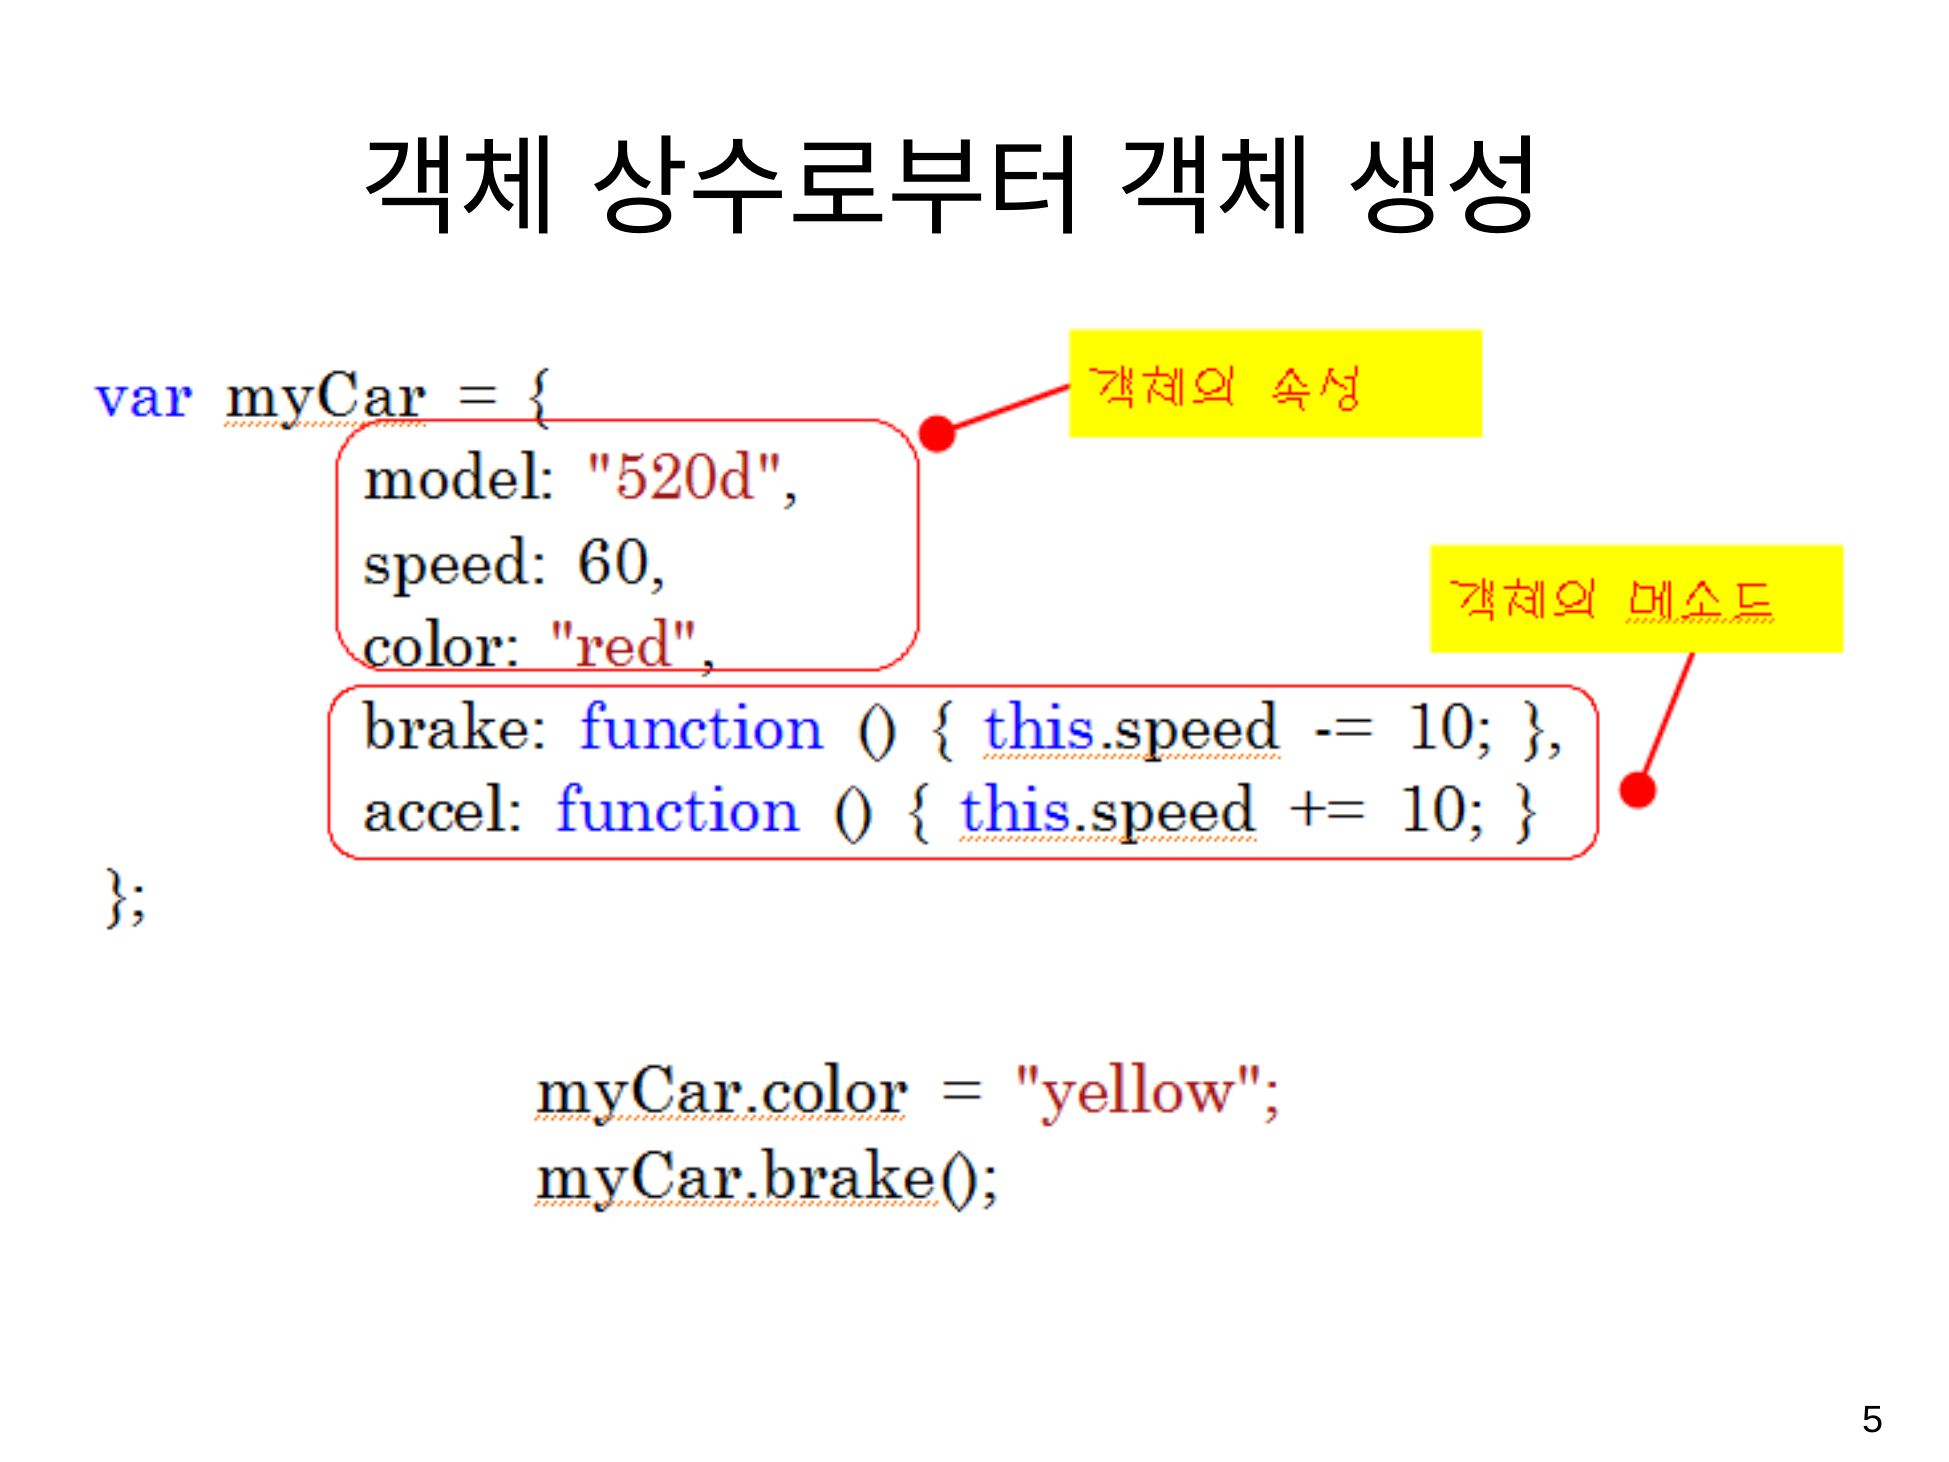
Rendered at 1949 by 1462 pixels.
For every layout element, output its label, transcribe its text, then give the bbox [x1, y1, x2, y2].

title 객체 상수로부터 객체 생성 [156, 92, 1749, 255]
slide_number ‹#› [1496, 1372, 1899, 1462]
picture [505, 1008, 1401, 1258]
picture [62, 308, 1893, 955]
